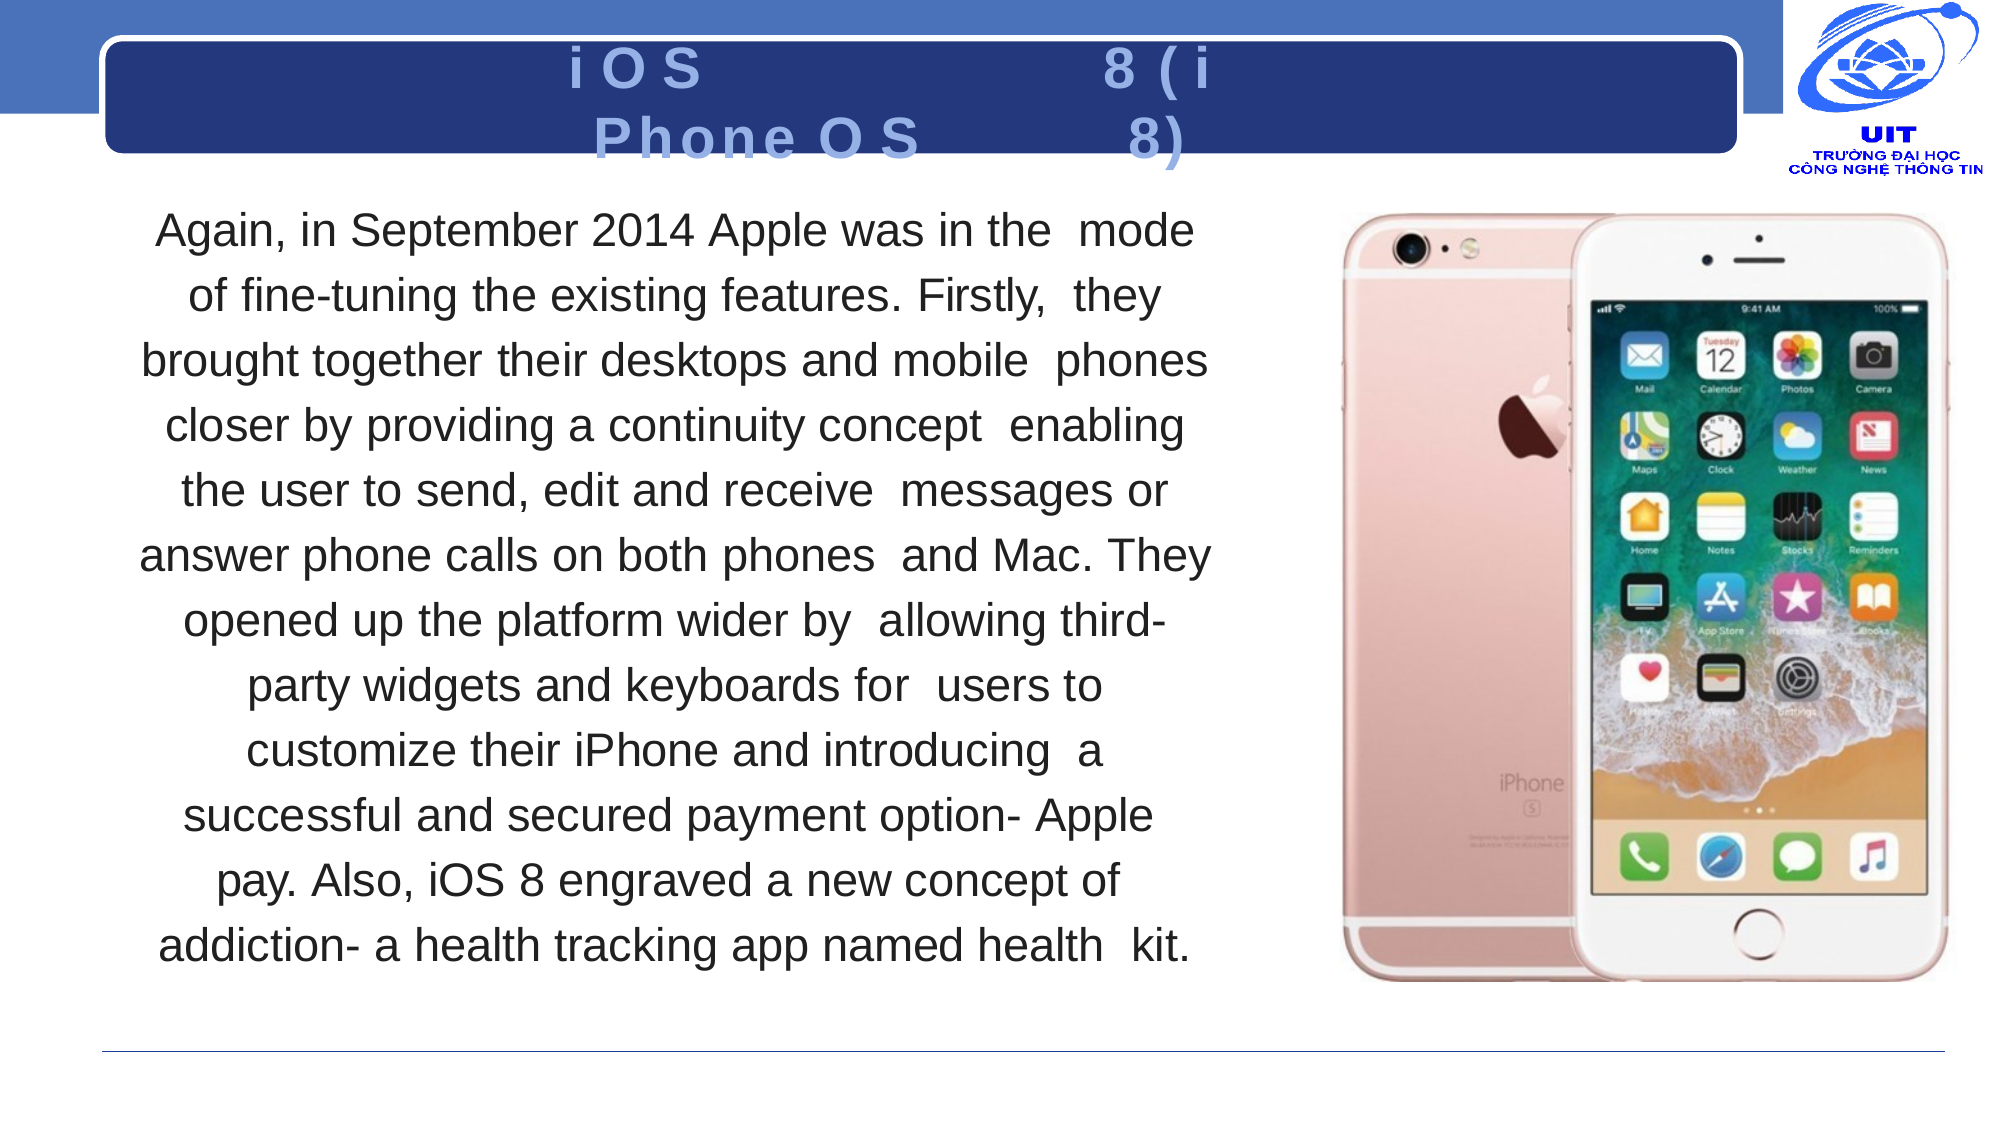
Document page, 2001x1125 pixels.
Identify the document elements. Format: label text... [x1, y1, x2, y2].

title i O S 8 ( i Phone O S 8) [519, 4, 1259, 194]
text_box Again, in September 2014 Apple was in the mode of fine-tuning the existing features. Firstly, they brought together their desktops and mobile phones closer by providing a continuity concept enabling the user to send, edit and receive messages or answer phone calls on both phones and Mac. They opened up the platform wider by allowing third-party widgets and keyboards for users to customize their iPhone and introducing a successful and secured payment option- Apple pay. Also, iOS 8 engraved a new concept of addiction- a health tracking app named health kit. [137, 189, 1213, 971]
picture [1789, 2, 1983, 176]
picture [1258, 212, 2000, 983]
